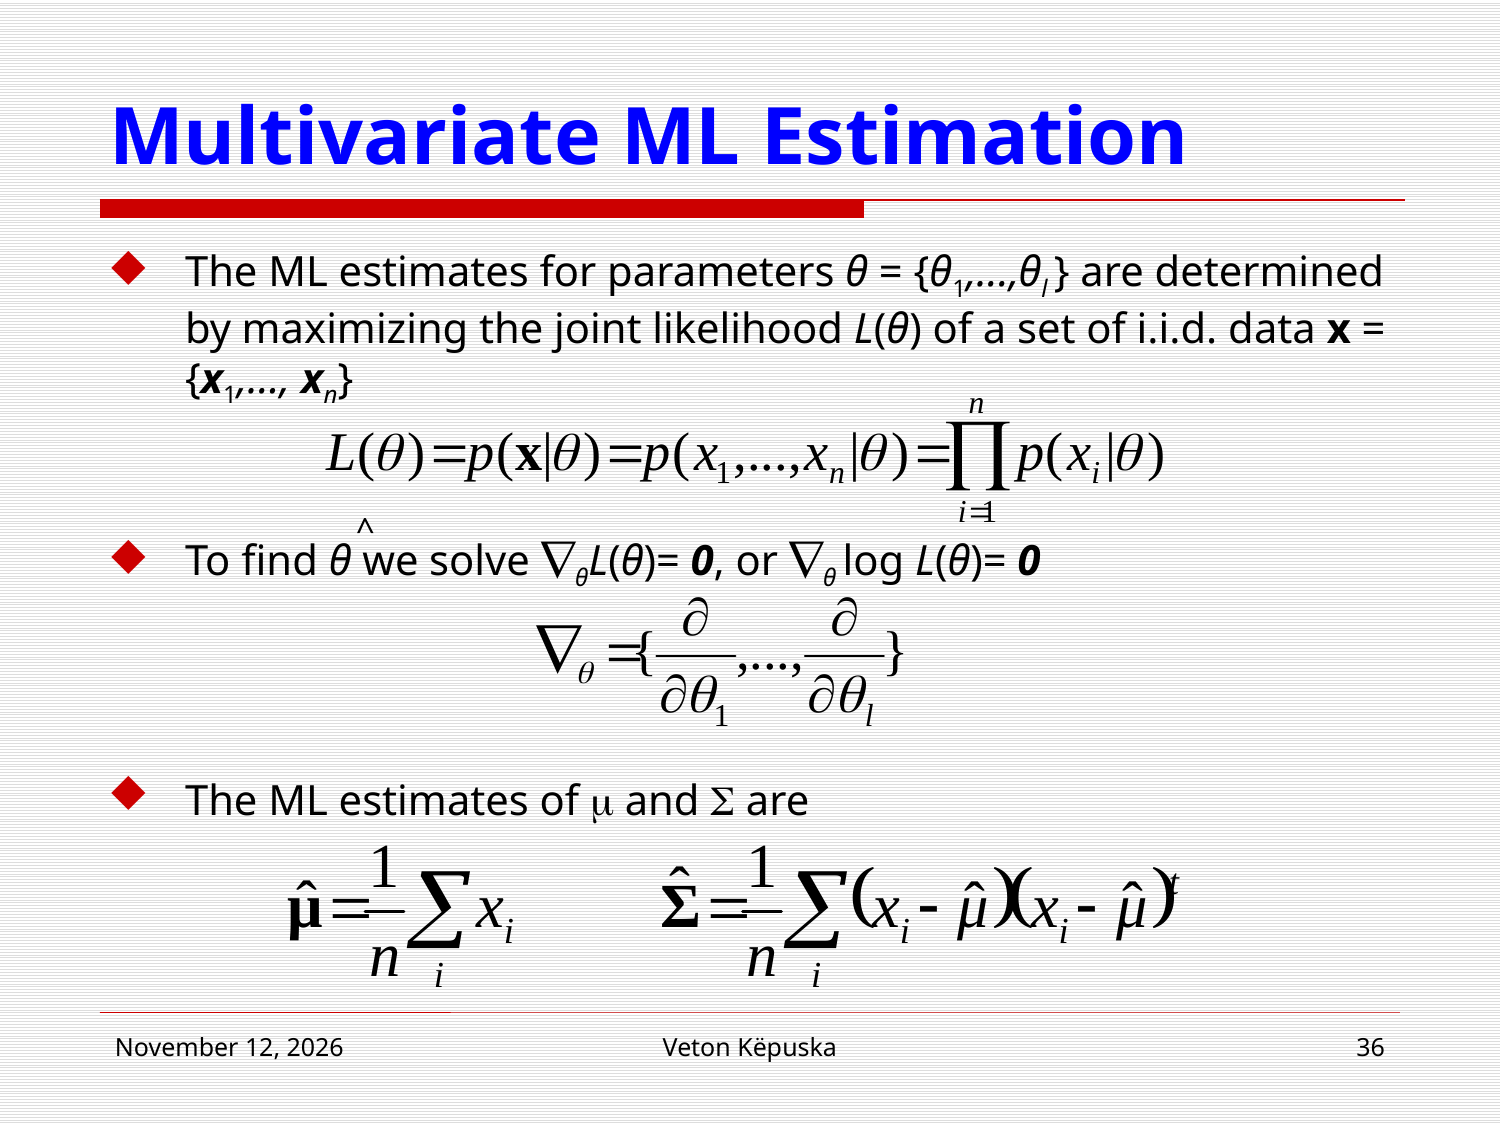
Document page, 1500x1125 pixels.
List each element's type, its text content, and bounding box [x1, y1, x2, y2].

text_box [529, 583, 915, 739]
slide_number 36 [1074, 1024, 1401, 1103]
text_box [279, 817, 1200, 1001]
list The ML estimates for parameters θ = {θ1,...,θl } are determined by maximizing the joint likelihood L(θ) of a set of i.i.d. data x = {x1,..., xn} To find θ we solve θL(θ)= 0, or θ log L(θ)= 0 The ML estimates of  and  are [92, 237, 1406, 988]
text_box ^ [327, 542, 390, 557]
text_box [316, 378, 1174, 534]
title Multivariate ML Estimation [93, 49, 1407, 188]
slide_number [99, 1024, 426, 1103]
footer Veton Këpuska [512, 1024, 988, 1103]
